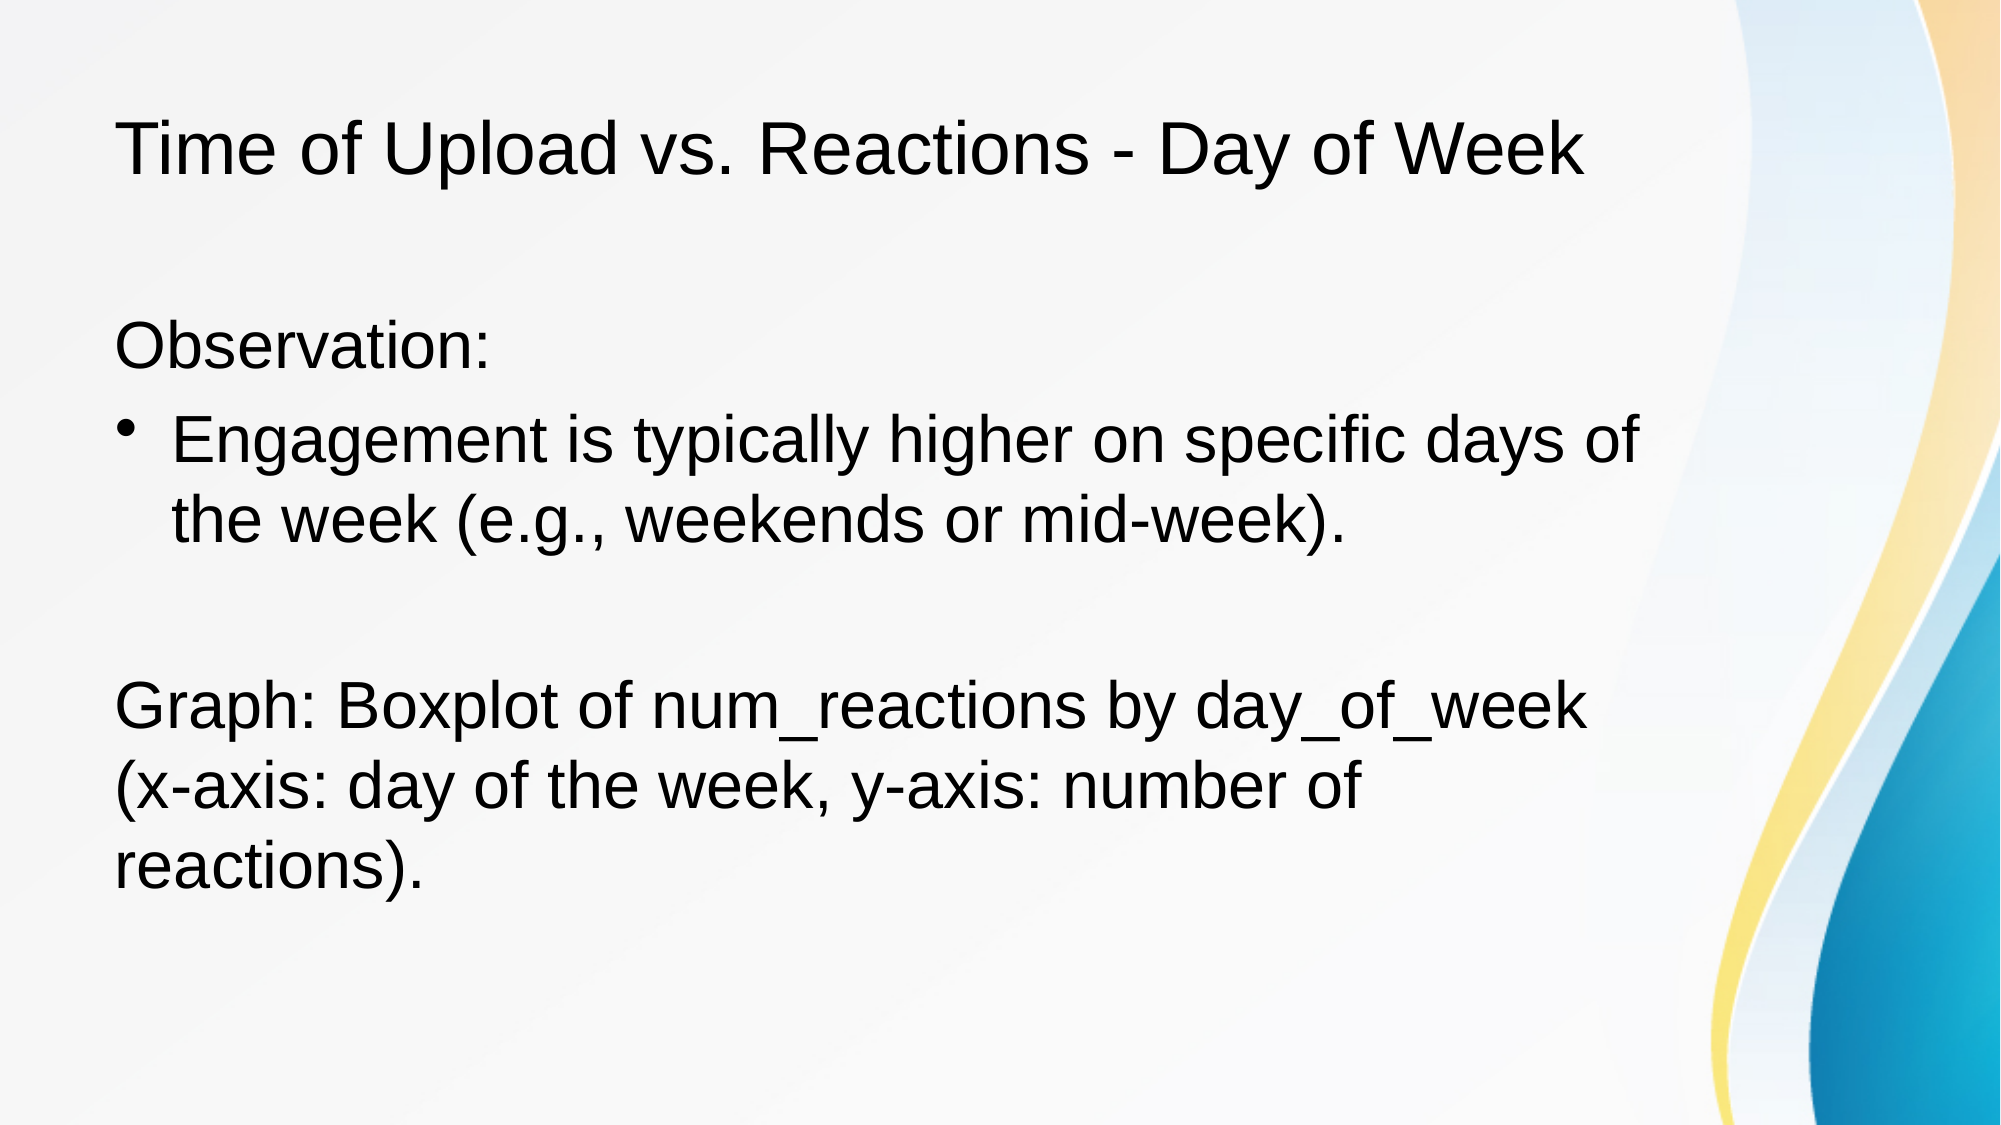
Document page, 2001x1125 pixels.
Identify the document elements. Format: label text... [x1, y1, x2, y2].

title Time of Upload vs. Reactions - Day of Week [99, 96, 1901, 193]
picture [0, 0, 2001, 1125]
list Observation: Engagement is typically higher on specific days of the week (e.g., weekends or mid-week). Graph: Boxplot of num_reactions by day_of_week (x-axis: day of the week, y-axis: number of reactions). [99, 294, 1701, 1006]
